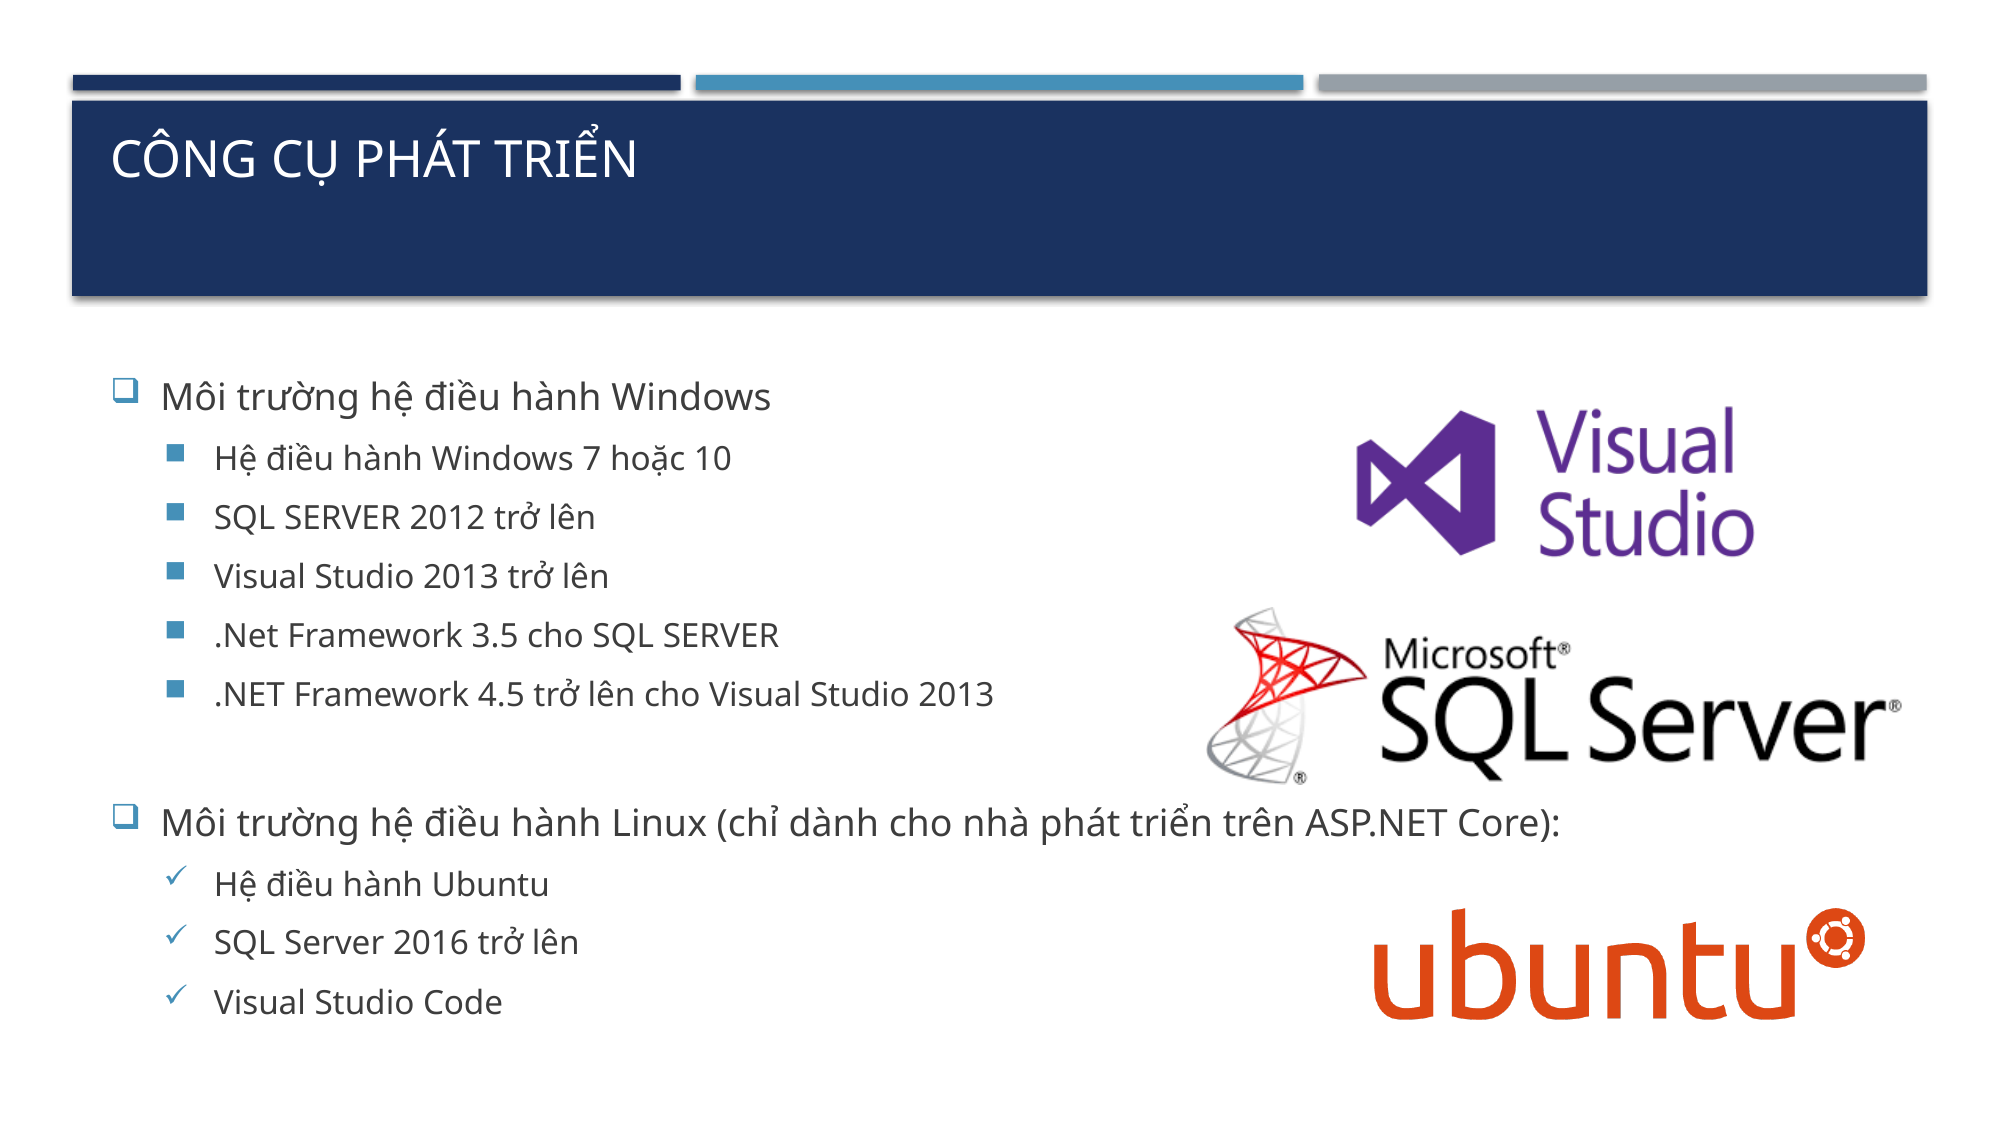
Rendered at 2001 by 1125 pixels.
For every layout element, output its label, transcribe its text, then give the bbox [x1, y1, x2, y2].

picture [1373, 908, 1866, 1020]
picture [1205, 347, 1906, 785]
list Môi trường hệ điều hành Windows Hệ điều hành Windows 7 hoặc 10 SQL SERVER 2012 trở lên Visual Studio 2013 trở lên .Net Framework 3.5 cho SQL SERVER .NET Framework 4.5 trở lên cho Visual Studio 2013 Môi trường hệ điều hành Linux (chỉ dành cho nhà phát triển trên ASP.NET Core): Hệ điều hành Ubuntu SQL Server 2016 trở lên Visual Studio Code [95, 293, 1932, 1100]
title Công cụ phát triển [95, 115, 1905, 200]
